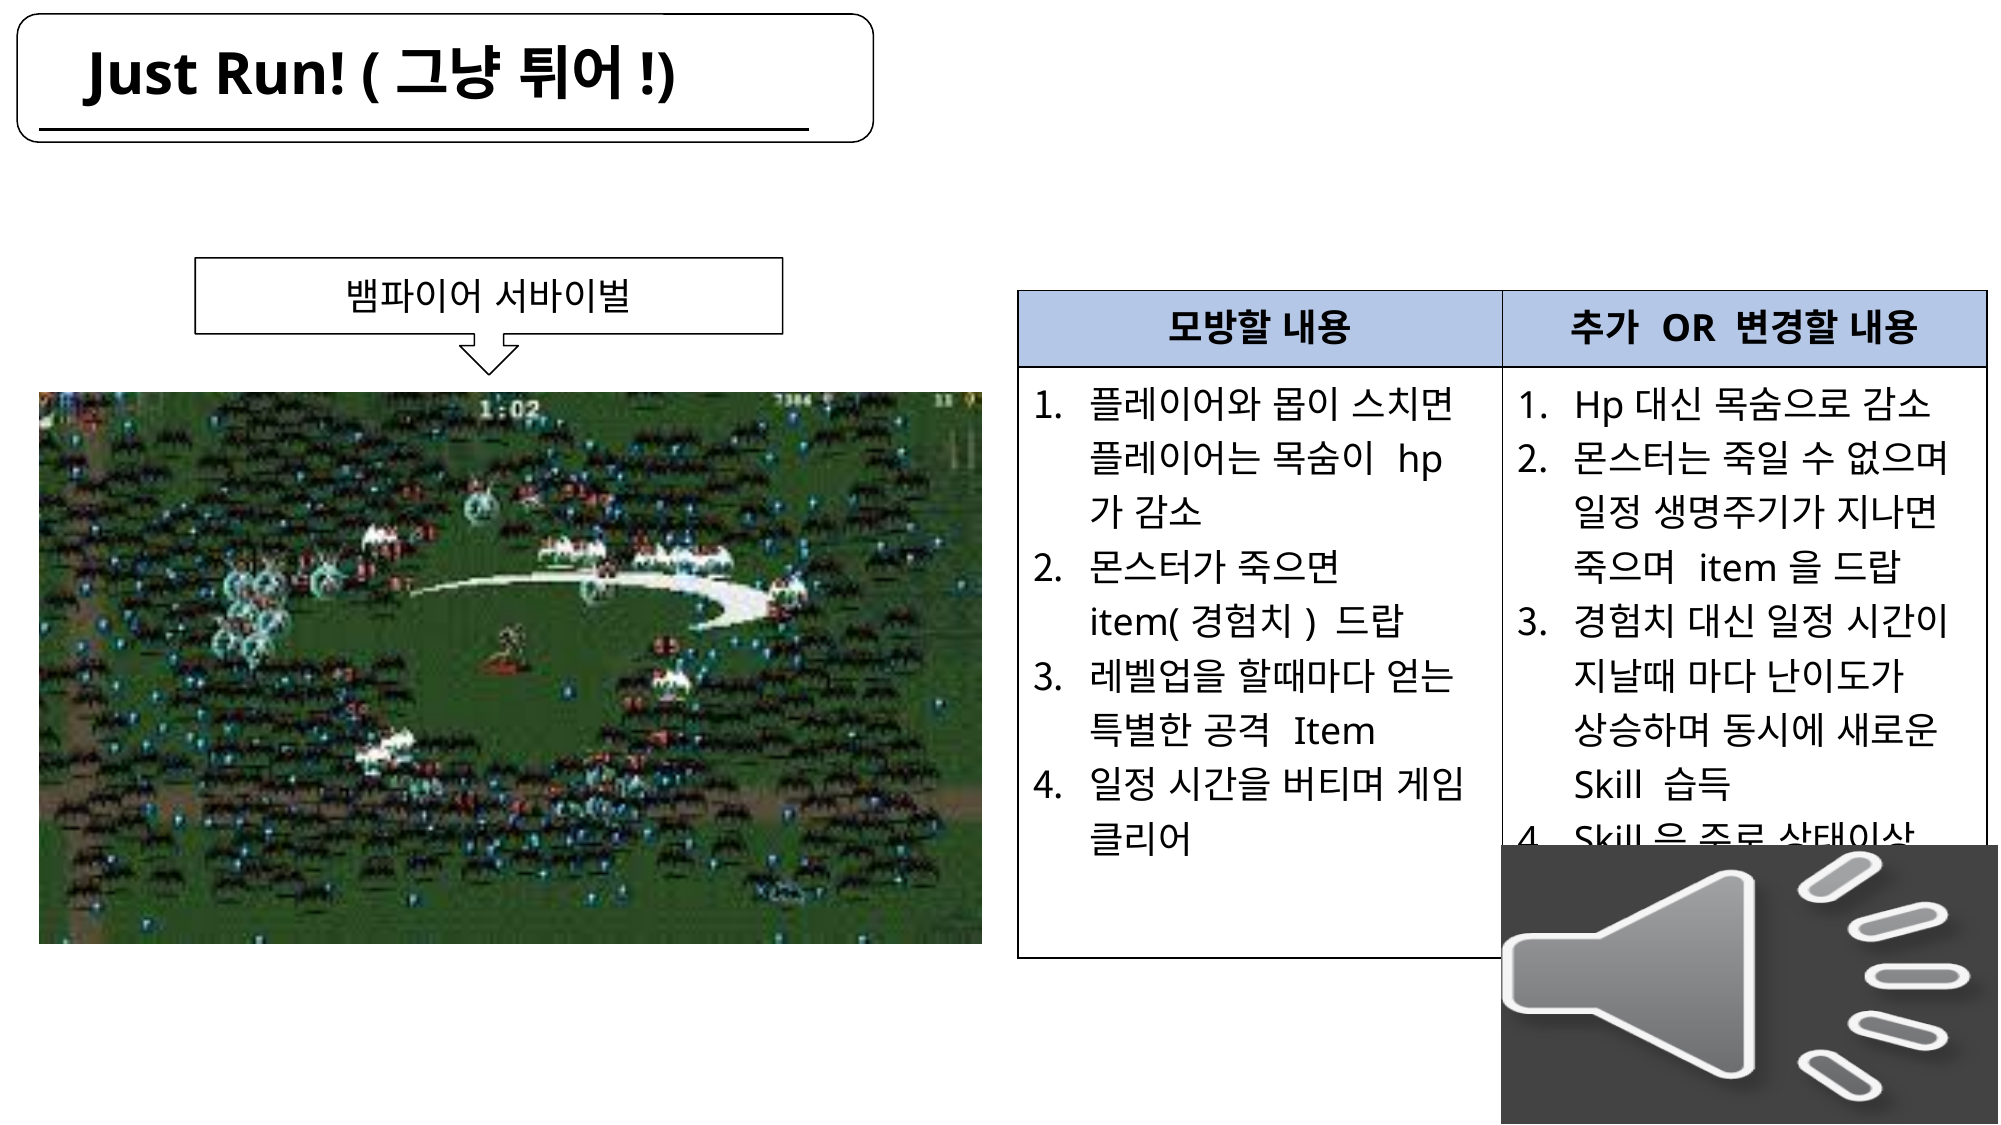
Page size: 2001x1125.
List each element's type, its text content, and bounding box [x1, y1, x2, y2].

text_box 뱀파이어 서바이벌 [195, 257, 783, 375]
table_header 추가 OR 변경할 내용 [1503, 291, 1986, 366]
table_cell 플레이어와 몹이 스치면 플레이어는 목숨이 hp가 감소 몬스터가 죽으면 item(경험치) 드랍 레벨업을 할때마다 얻는 특별한 공격 Item 일정 시간을 버티며 게임 클리어 [1019, 368, 1502, 957]
picture [1500, 843, 2000, 1125]
picture [39, 392, 982, 944]
text_box Just Run! (그냥 튀어!) [72, 28, 692, 114]
table_header 모방할 내용 [1019, 291, 1502, 366]
table_cell Hp대신 목숨으로 감소 몬스터는 죽일 수 없으며 일정 생명주기가 지나면 죽으며 item을 드랍 경험치 대신 일정 시간이 지날때 마다 난이도가 상승하며 동시에 새로운 Skill 습득 Skill은 주로 상태이상 OR 디버프 위주 [1503, 368, 1986, 843]
text_box [17, 13, 874, 143]
